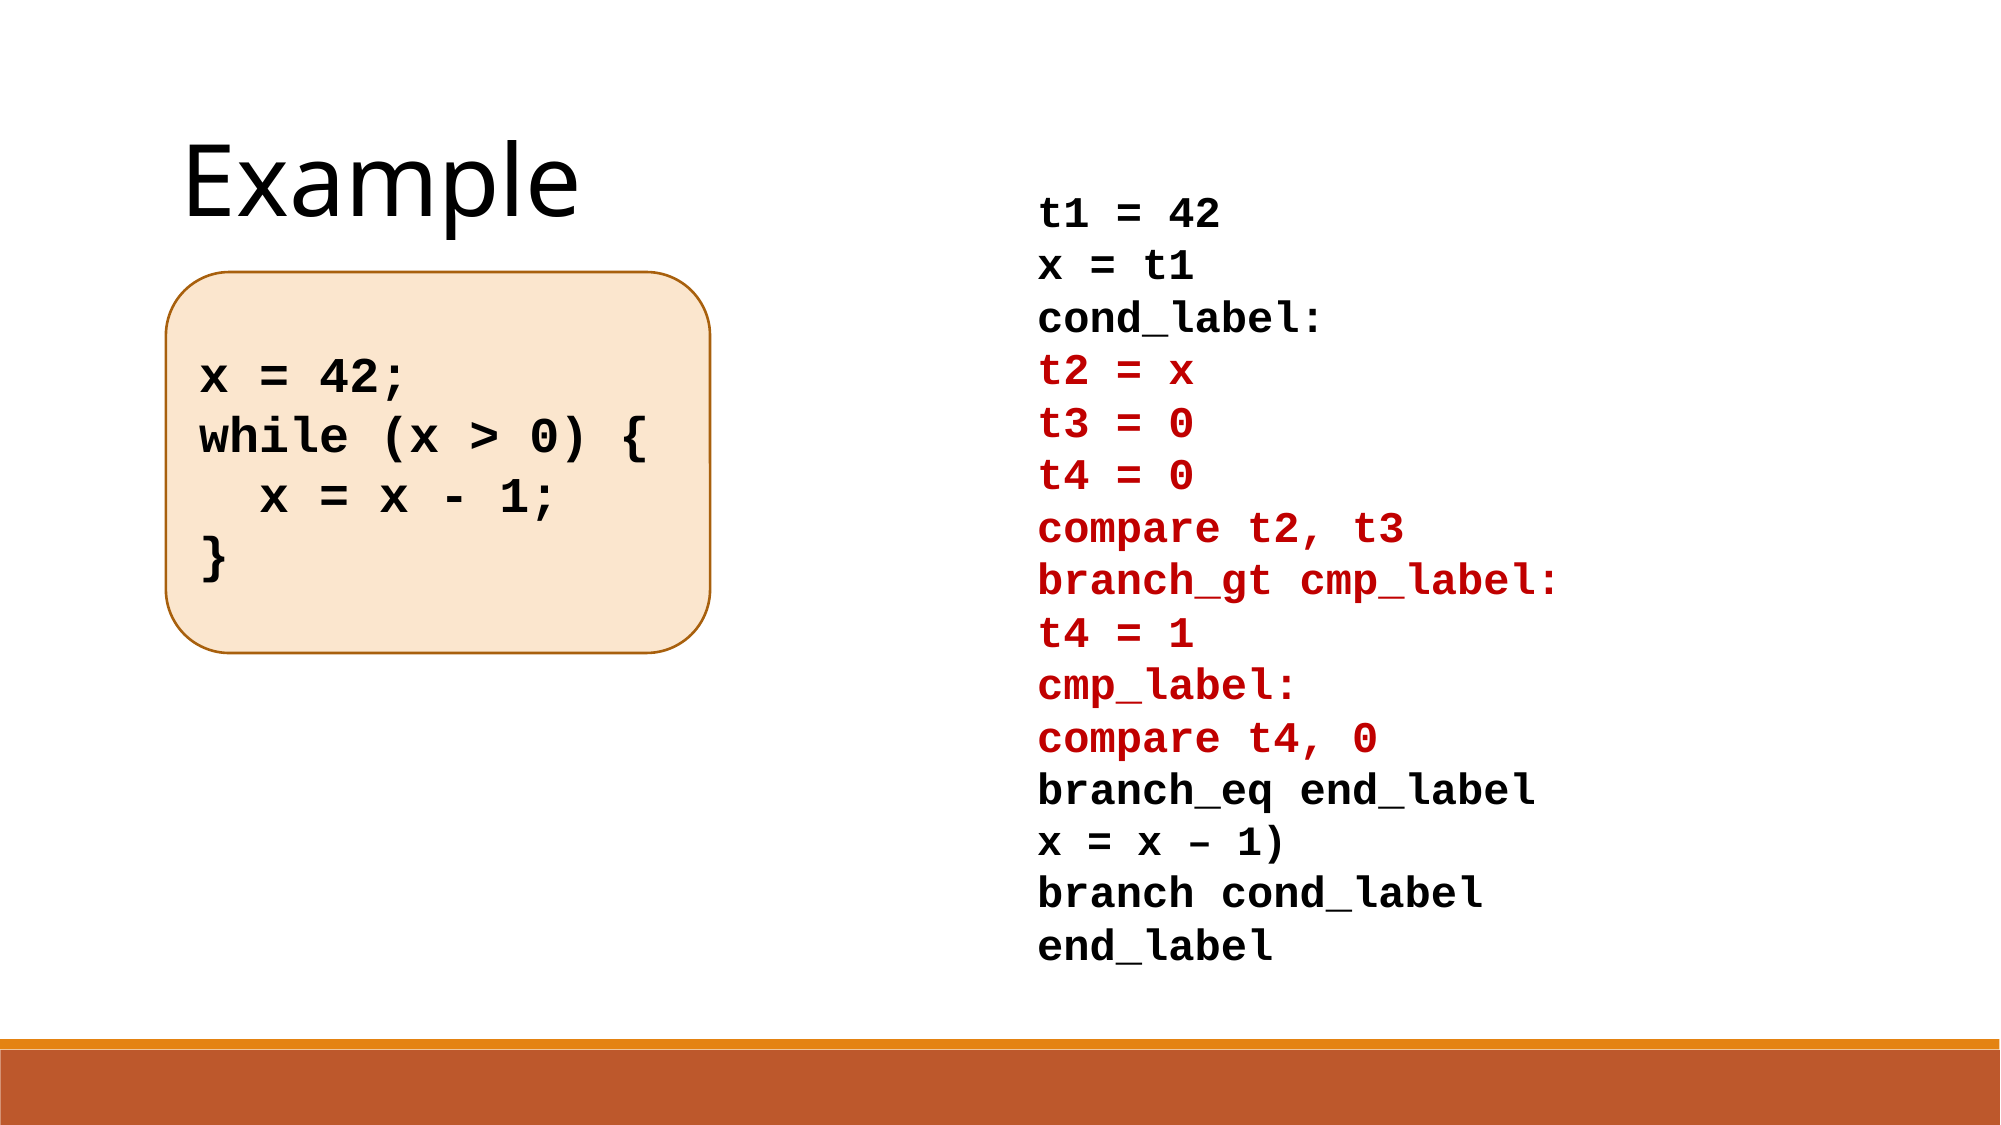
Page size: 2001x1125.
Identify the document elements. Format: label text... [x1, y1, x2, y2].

text_box x = 42; while (x > 0) { x = x - 1; } [164, 270, 712, 655]
text_box Example [165, 109, 1829, 245]
